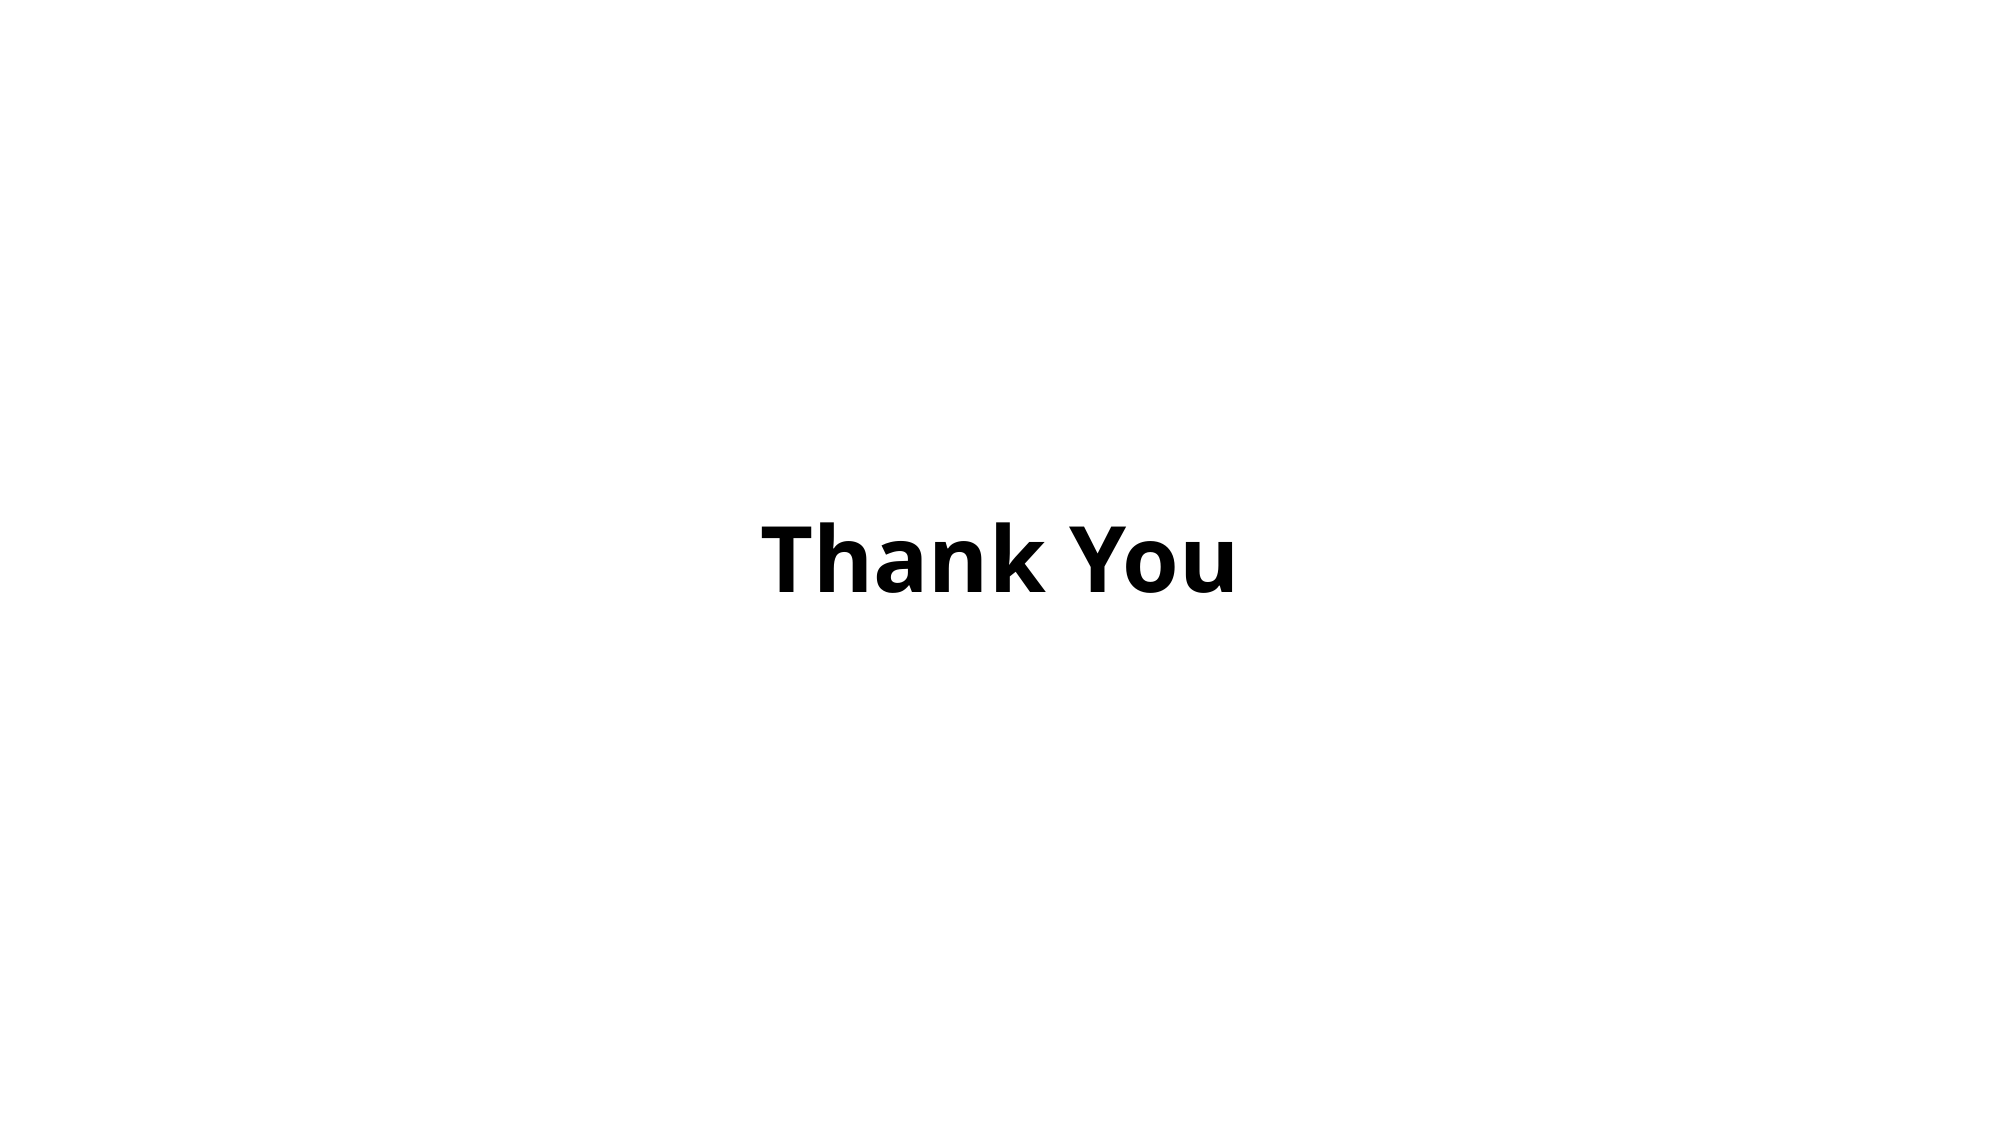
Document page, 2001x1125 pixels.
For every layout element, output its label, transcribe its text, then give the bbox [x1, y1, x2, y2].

title Thank You [137, 453, 1863, 672]
